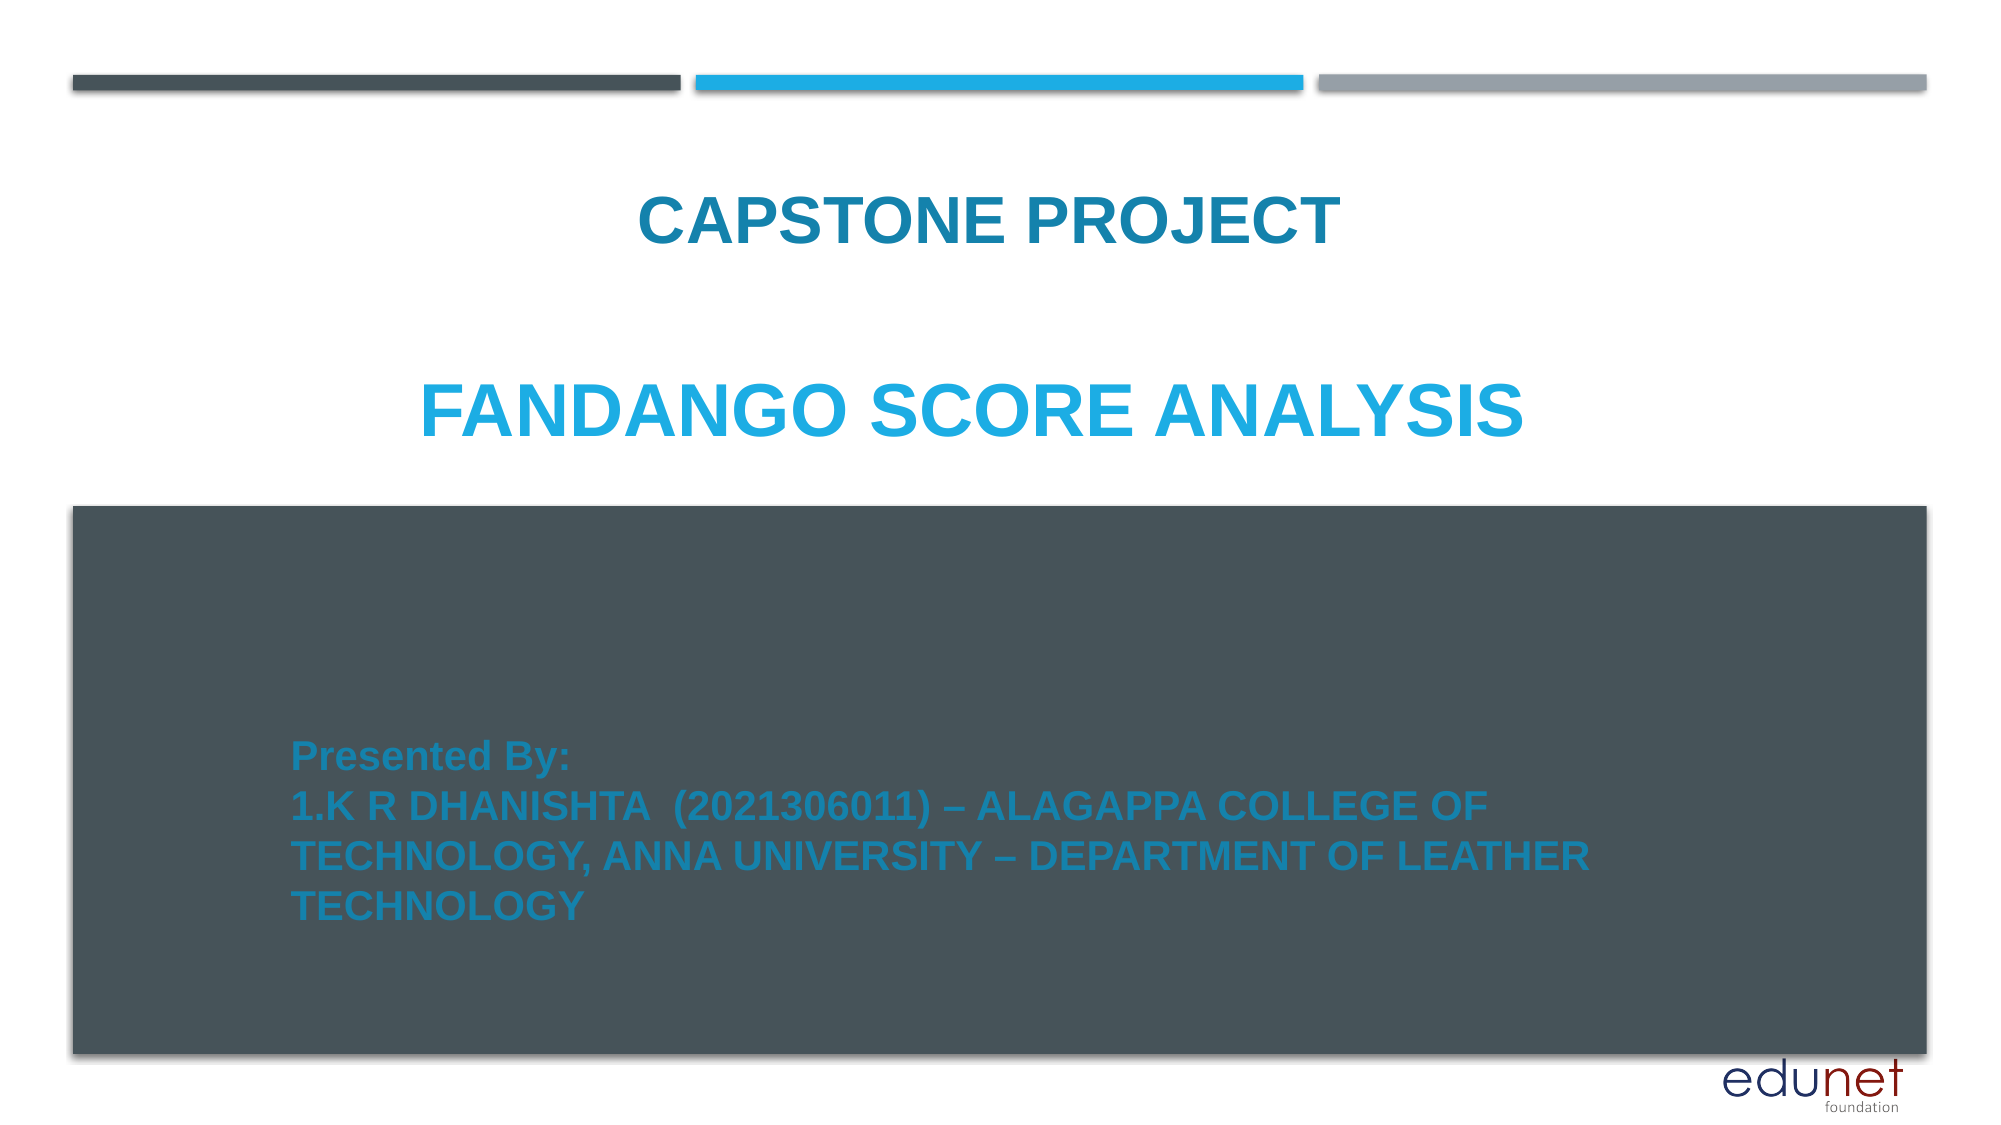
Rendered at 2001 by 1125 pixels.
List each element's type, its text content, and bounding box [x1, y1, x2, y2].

title FANDANGO SCORE ANALYSIS [222, 298, 1723, 460]
picture [1719, 1056, 1905, 1116]
text_box Presented By: 1.K R DHANISHTA (2021306011) – ALAGAPPA COLLEGE OF TECHNOLOGY, ANNA UNIVERSITY – DEPARTMENT OF LEATHER TECHNOLOGY [275, 721, 1725, 937]
text_box CAPSTONE PROJECT [0, 169, 2000, 265]
